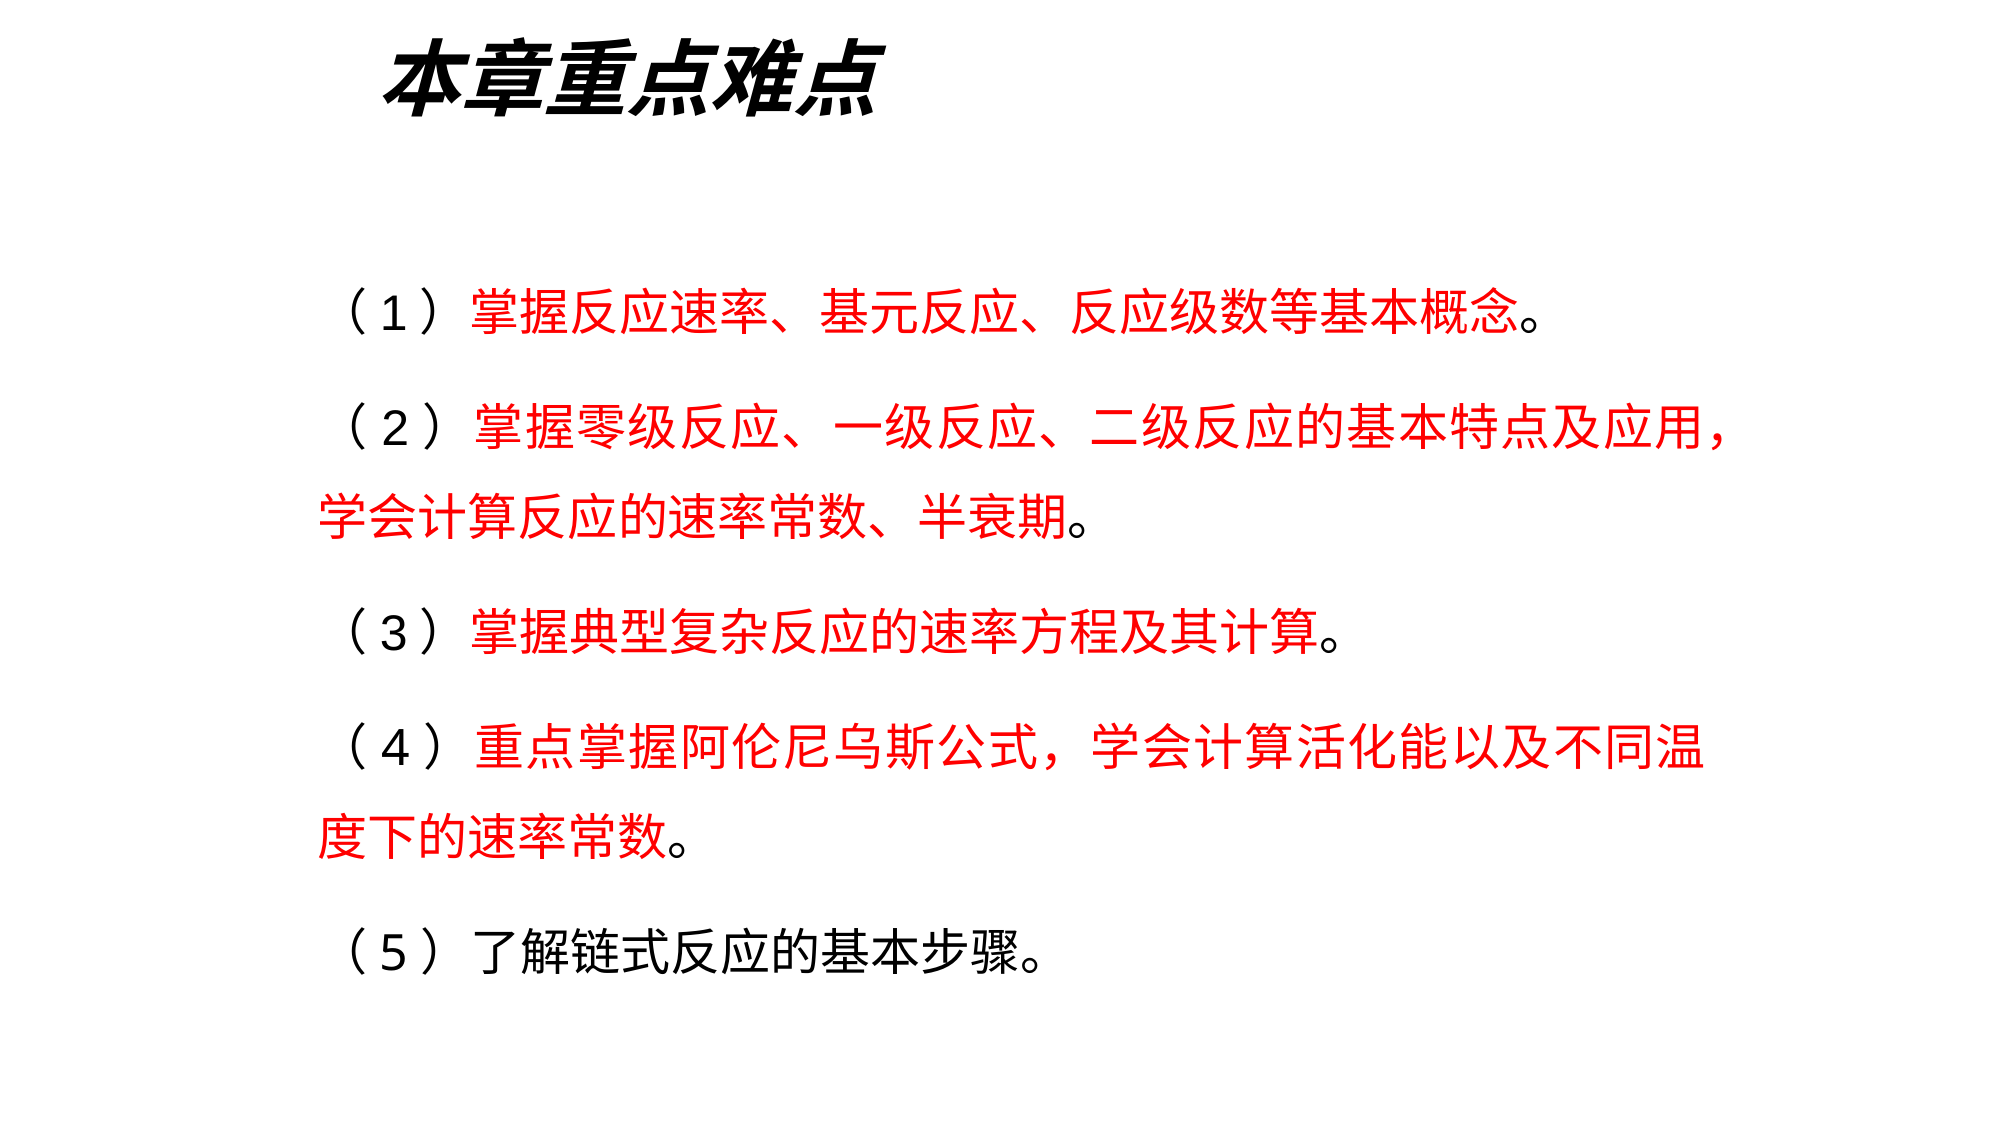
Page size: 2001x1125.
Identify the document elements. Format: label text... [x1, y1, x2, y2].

text_box 本章重点难点 [362, 7, 1638, 145]
text_box （1）掌握反应速率、基元反应、反应级数等基本概念。 （2）掌握零级反应、一级反应、二级反应的基本特点及应用，学会计算反应的速率常数、半衰期。 （3）掌握典型复杂反应的速率方程及其计算。 （4）重点掌握阿伦尼乌斯公式，学会计算活化能以及不同温度下的速率常数。 （5）了解链式反应的基本步骤。 [303, 243, 1721, 989]
